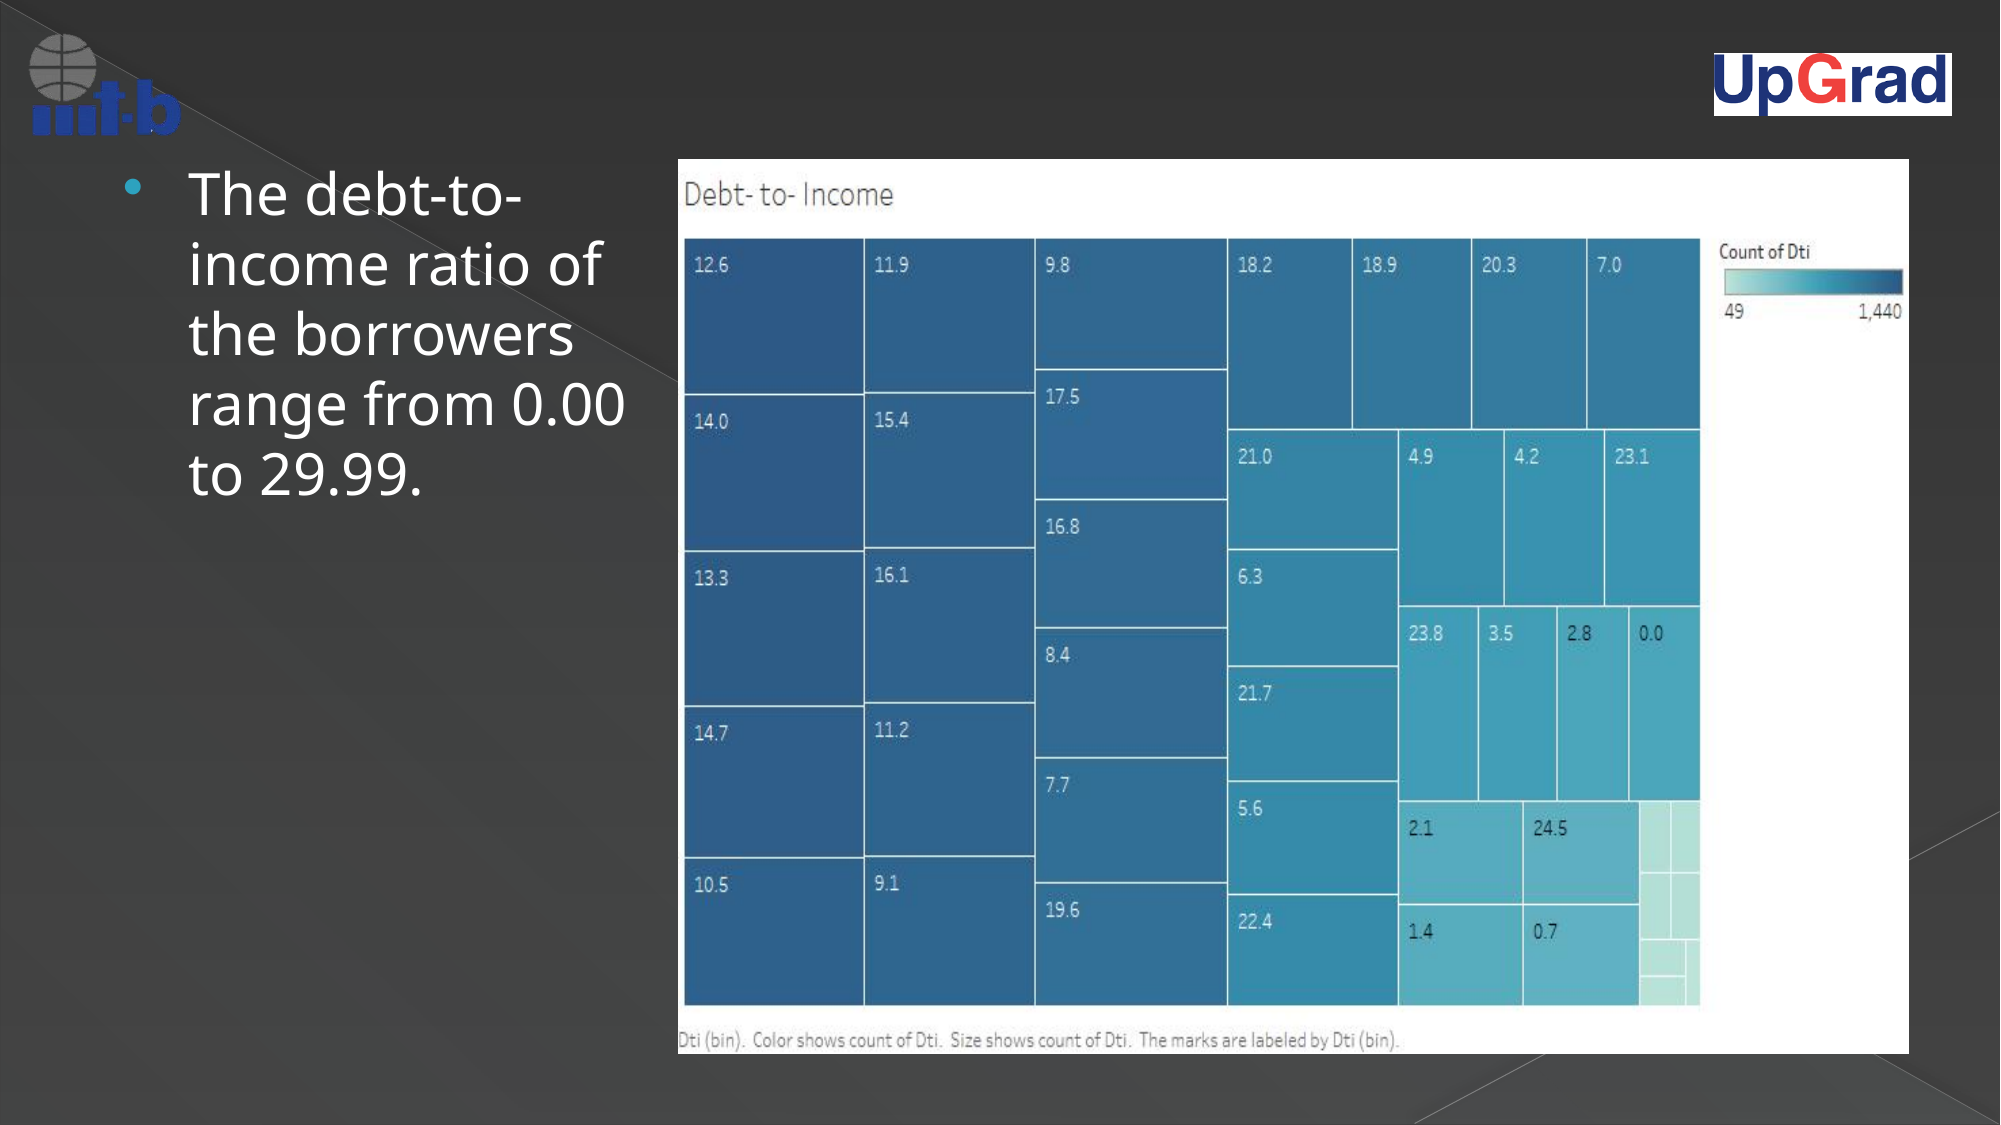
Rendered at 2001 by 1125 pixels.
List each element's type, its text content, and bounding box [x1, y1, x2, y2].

picture [678, 159, 1909, 1054]
picture [0, 29, 208, 163]
list The debt-to-income ratio of the borrowers range from 0.00 to 29.99. [99, 149, 671, 1025]
picture [1714, 53, 1952, 116]
